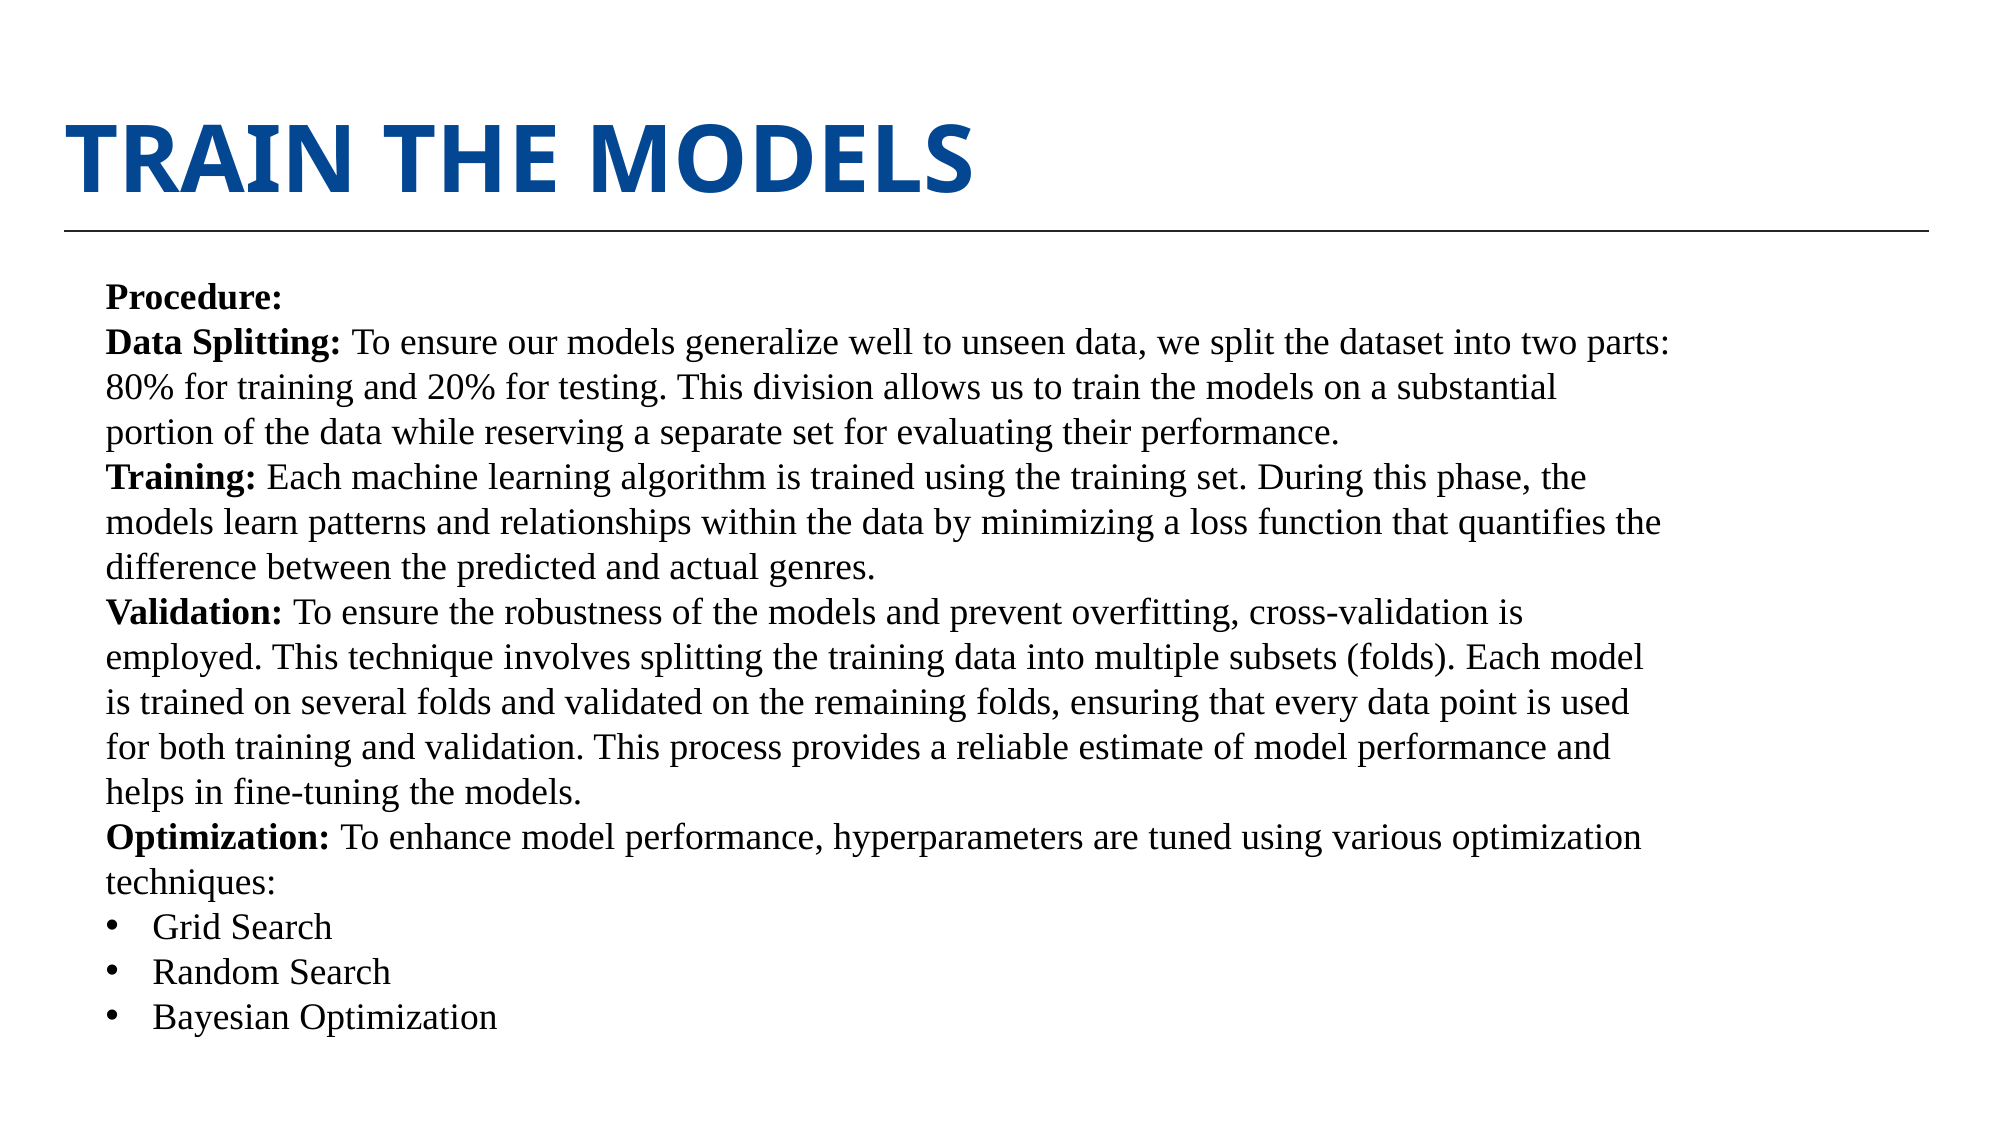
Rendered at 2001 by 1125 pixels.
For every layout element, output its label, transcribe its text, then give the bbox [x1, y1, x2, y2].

list Procedure: Data Splitting: To ensure our models generalize well to unseen data, we split the dataset into two parts: 80% for training and 20% for testing. This division allows us to train the models on a substantial portion of the data while reserving a separate set for evaluating their performance. Training: Each machine learning algorithm is trained using the training set. During this phase, the models learn patterns and relationships within the data by minimizing a loss function that quantifies the difference between the predicted and actual genres. Validation: To ensure the robustness of the models and prevent overfitting, cross-validation is employed. This technique involves splitting the training data into multiple subsets (folds). Each model is trained on several folds and validated on the remaining folds, ensuring that every data point is used for both training and validation. This process provides a reliable estimate of model performance and helps in fine-tuning the models. Optimization: To enhance model performance, hyperparameters are tuned using various optimization techniques: Grid Search Random Search Bayesian Optimization [105, 264, 1674, 1125]
title Train the Models [64, 55, 1930, 221]
